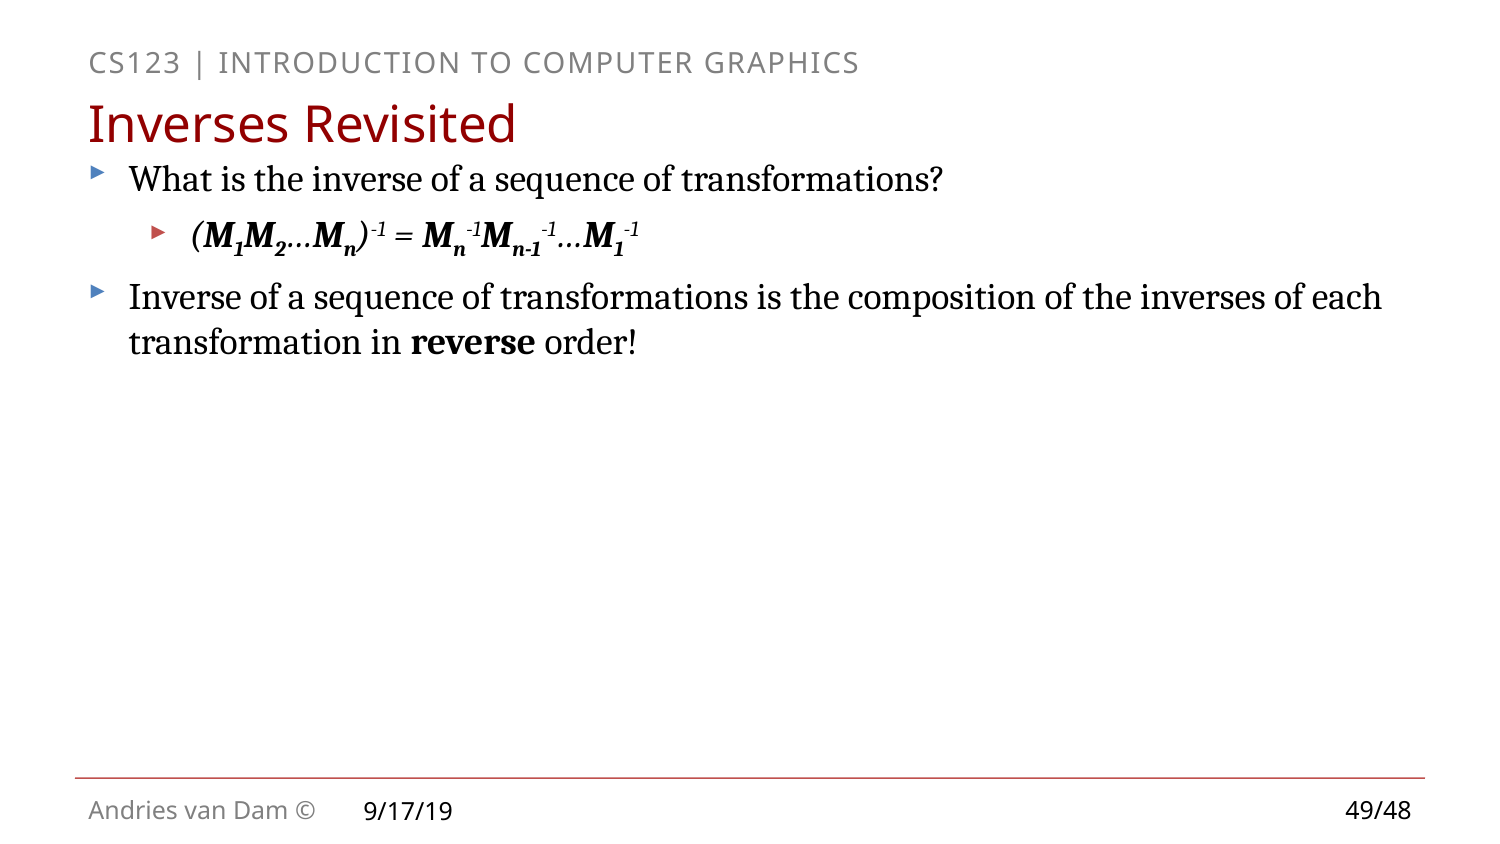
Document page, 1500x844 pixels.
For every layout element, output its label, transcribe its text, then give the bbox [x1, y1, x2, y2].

slide_number 49/48 [1224, 787, 1425, 827]
title Inverses Revisited [75, 84, 1425, 160]
text_box What is the inverse of a sequence of transformations? (M1M2…Mn)-1 = Mn-1Mn-1-1…M1-1 Inverse of a sequence of transformations is the composition of the inverses of each transformation in reverse order! [75, 146, 1400, 797]
footer 9/17/19 [350, 797, 1213, 829]
